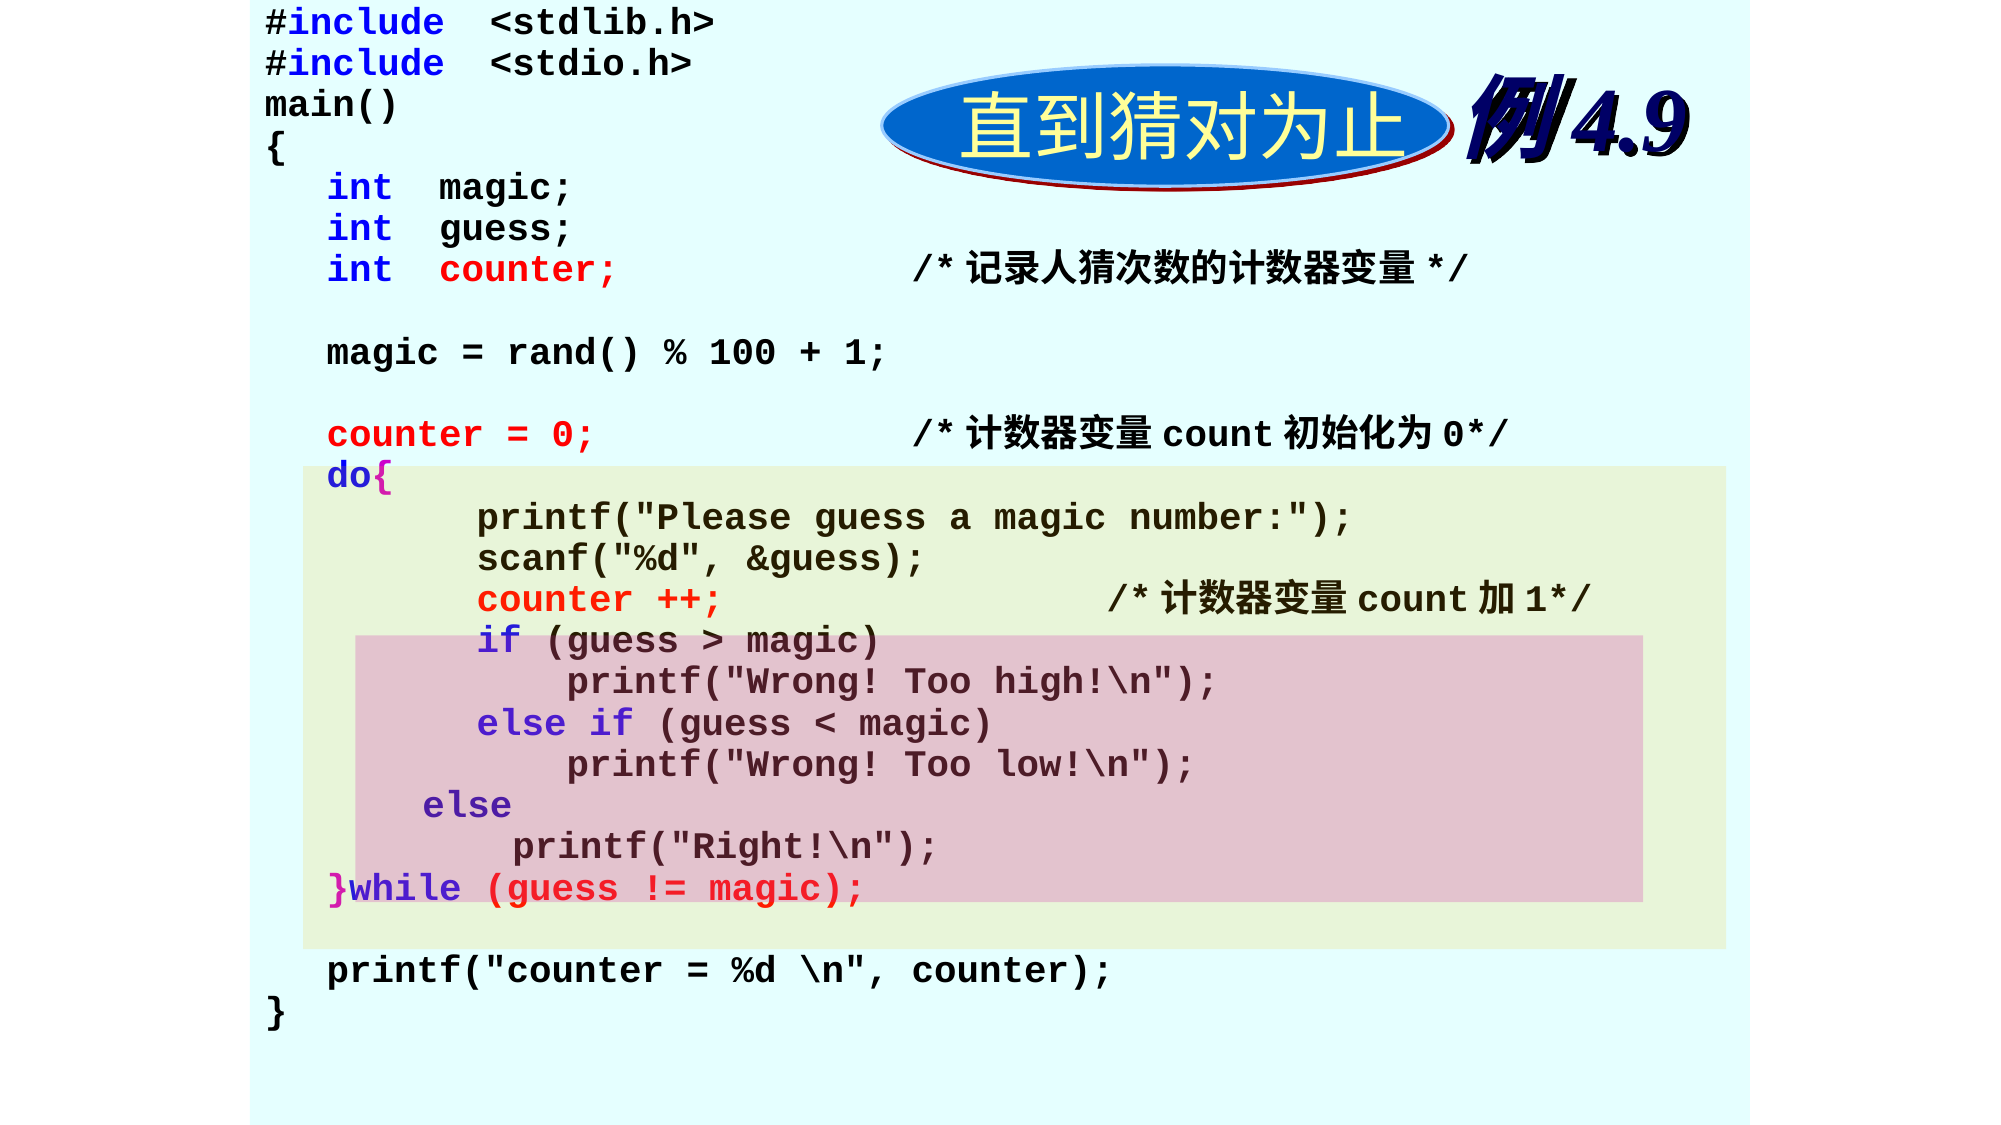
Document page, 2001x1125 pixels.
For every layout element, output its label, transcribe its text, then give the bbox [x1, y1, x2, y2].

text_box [881, 64, 1449, 187]
list #include <stdlib.h> #include <stdio.h> main() { int magic; int guess; int counter; /*记录人猜次数的计数器变量*/ magic = rand() % 100 + 1; counter = 0; /*计数器变量count初始化为0*/ do{ printf("Please guess a magic number:"); scanf("%d", &guess); counter ++; /*计数器变量count加1*/ if (guess > magic) printf("Wrong! Too high!\n"); else if (guess < magic) printf("Wrong! Too low!\n"); else printf("Right!\n"); }while (guess != magic); printf("counter = %d \n", counter); } [249, 0, 1751, 1125]
text_box [303, 466, 1727, 950]
title 例4.9 [1407, 54, 1739, 193]
